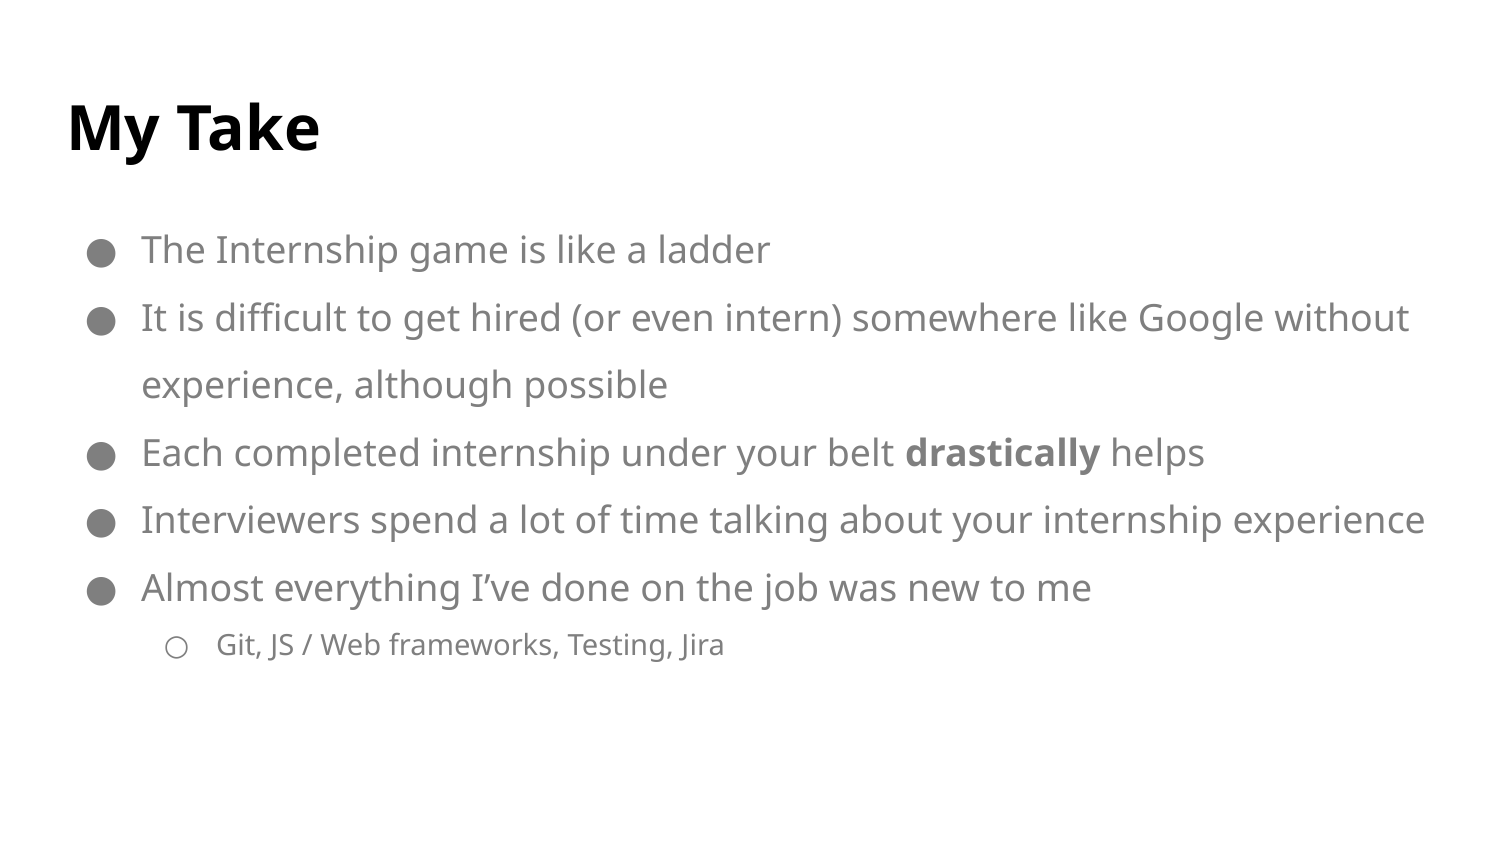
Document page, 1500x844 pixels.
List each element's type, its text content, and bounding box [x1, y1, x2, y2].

title My Take [51, 72, 1449, 176]
list The Internship game is like a ladder It is difficult to get hired (or even intern) somewhere like Google without experience, although possible Each completed internship under your belt drastically helps Interviewers spend a lot of time talking about your internship experience Almost everything I’ve done on the job was new to me Git, JS / Web frameworks, Testing, Jira [51, 189, 1449, 750]
